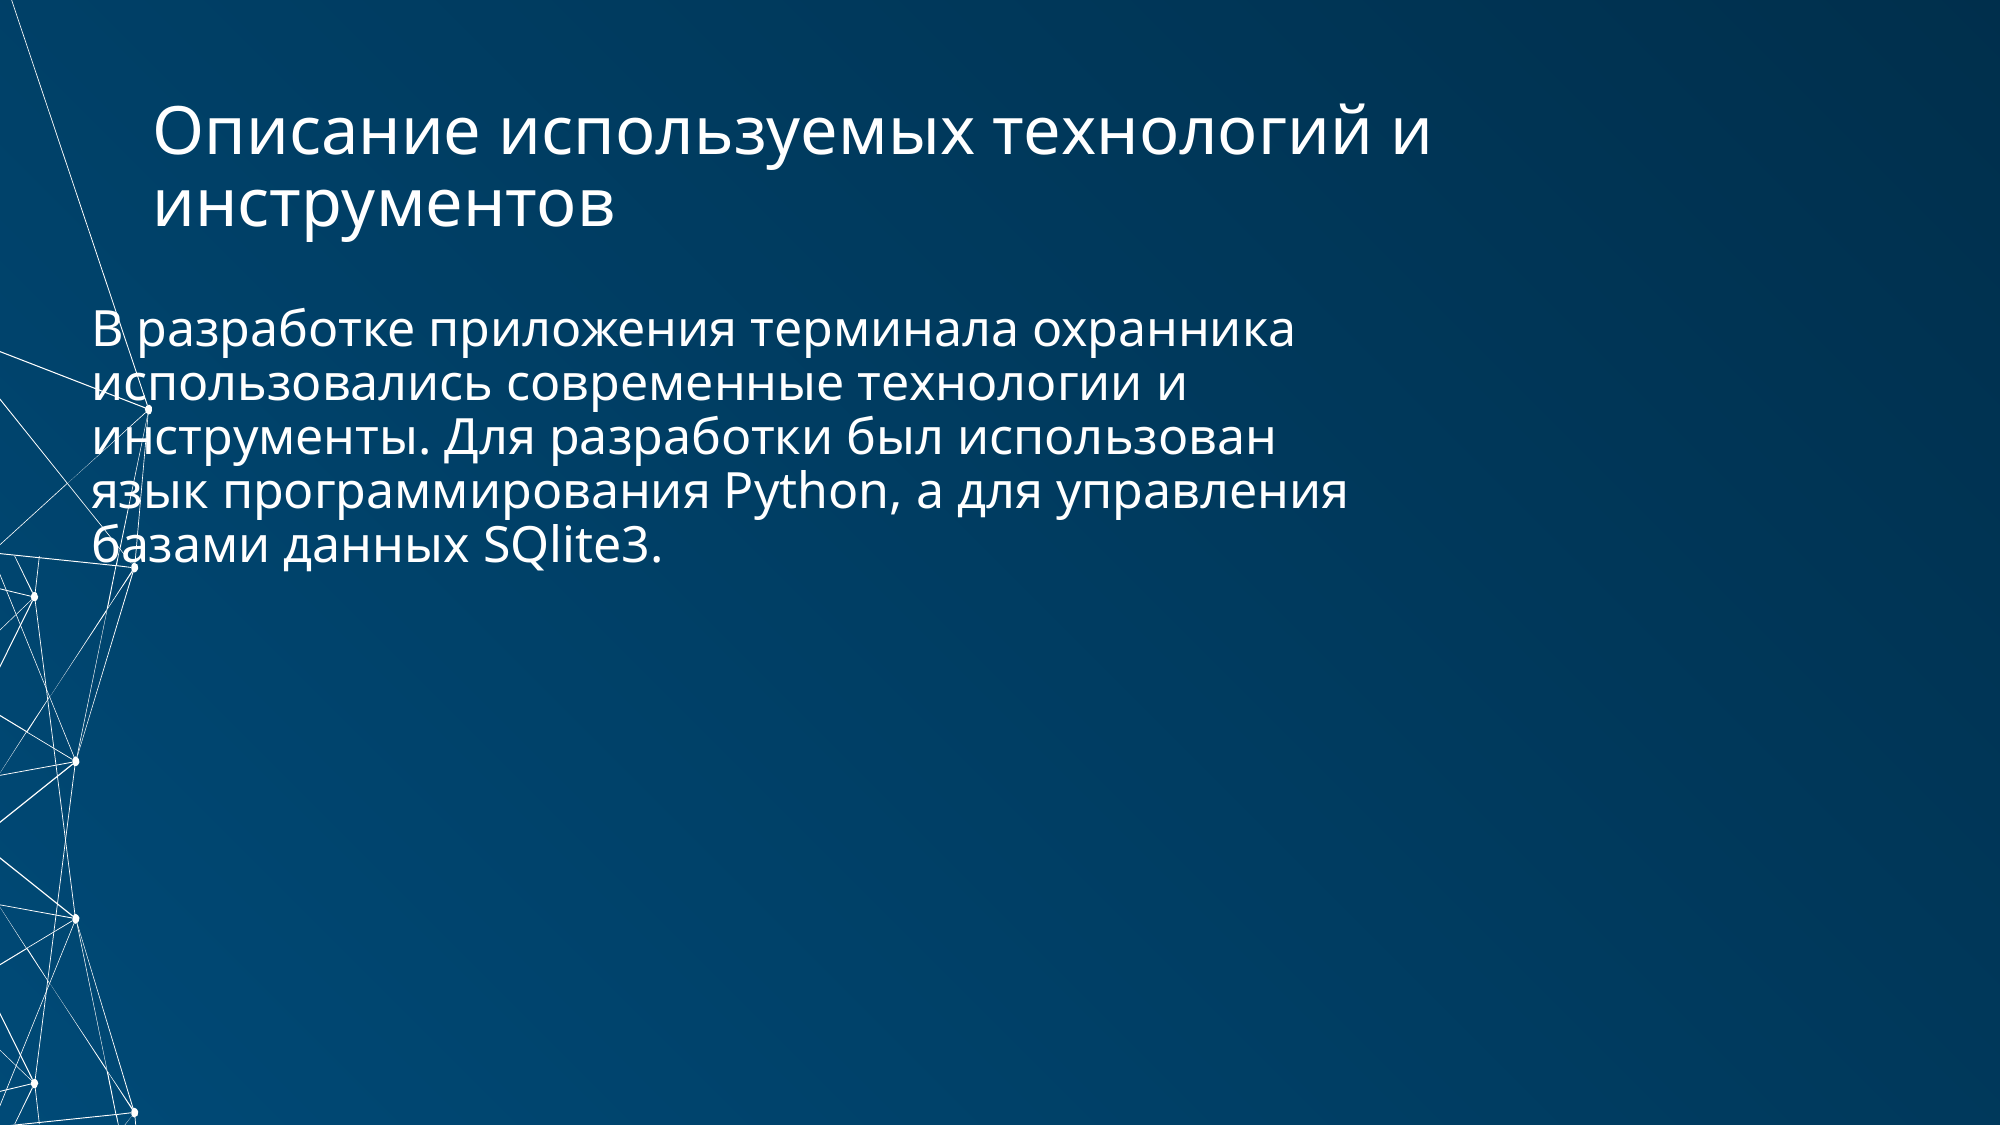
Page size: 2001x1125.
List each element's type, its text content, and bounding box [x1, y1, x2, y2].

title Описание используемых технологий и инструментов [137, 59, 1863, 278]
list В разработке приложения терминала охранника использовались современные технологии и инструменты. Для разработки был использован язык программирования Python, а для управления базами данных SQlite3. [76, 295, 1419, 919]
